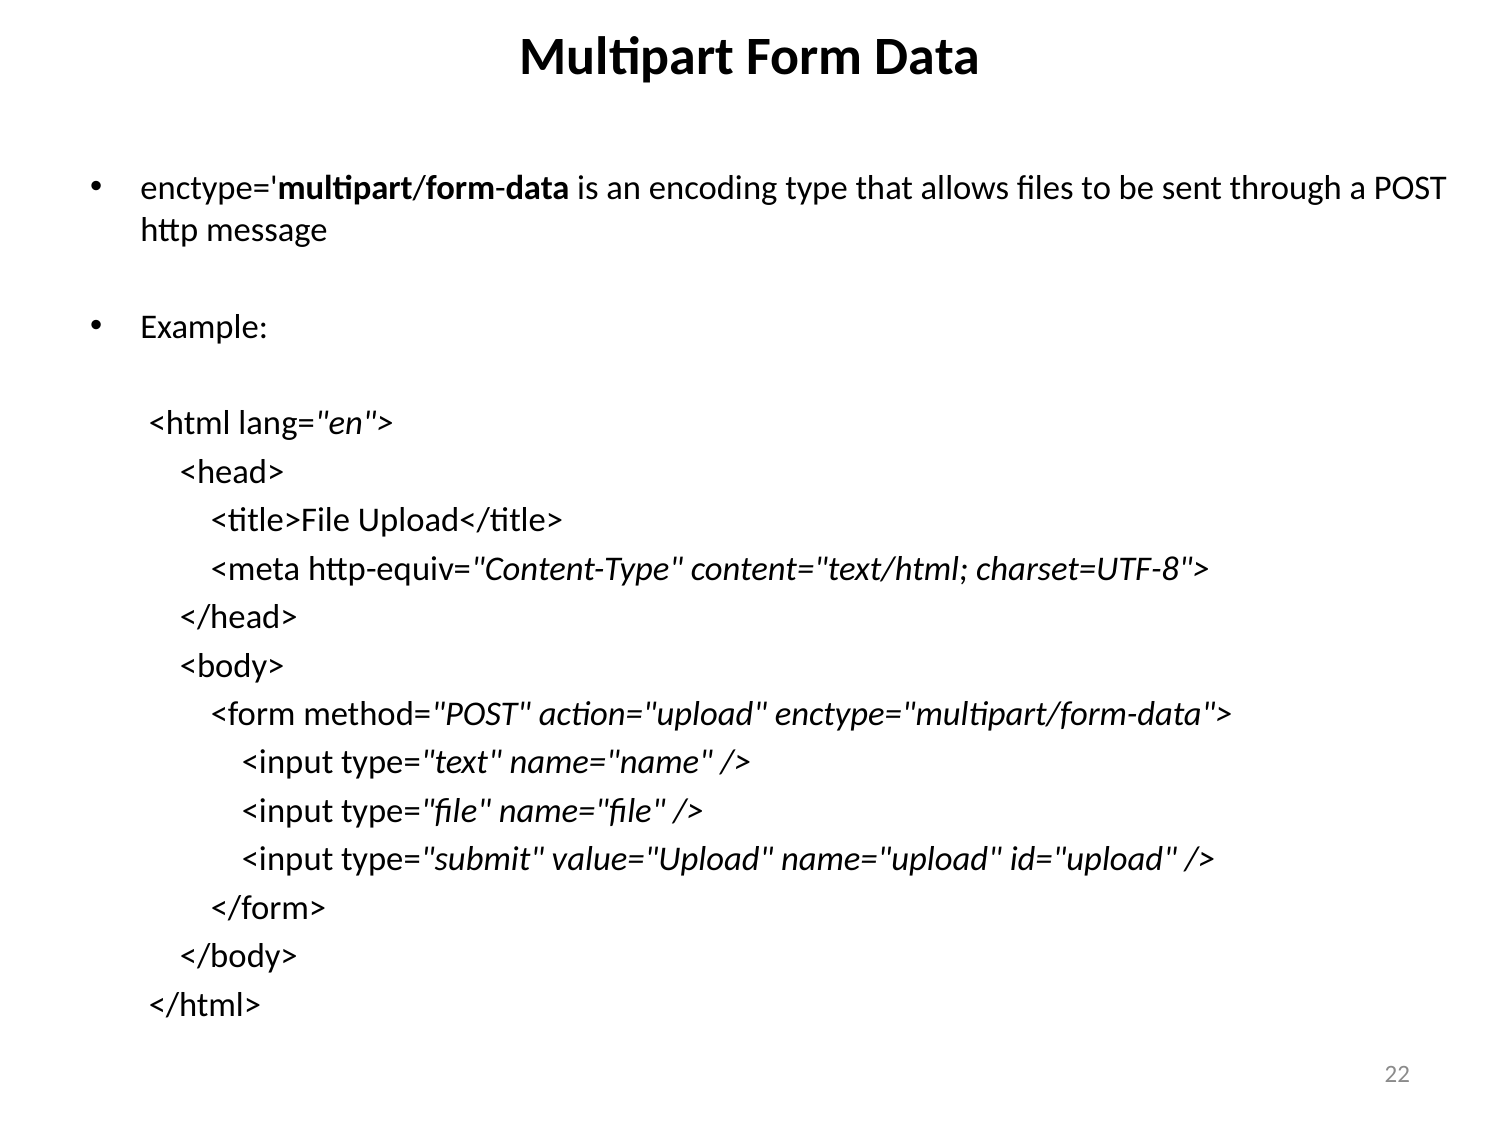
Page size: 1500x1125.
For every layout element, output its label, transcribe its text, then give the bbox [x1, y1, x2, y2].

title Multipart Form Data [75, 12, 1425, 93]
list enctype='multipart/form-data is an encoding type that allows files to be sent through a POST http message Example: <html lang="en"> <head> <title>File Upload</title> <meta http-equiv="Content-Type" content="text/html; charset=UTF-8"> </head> <body> <form method="POST" action="upload" enctype="multipart/form-data"> <input type="text" name="name" /> <input type="file" name="file" /> <input type="submit" value="Upload" name="upload" id="upload" /> </form> </body> </html> [75, 157, 1475, 1038]
slide_number 22 [1074, 1042, 1425, 1103]
